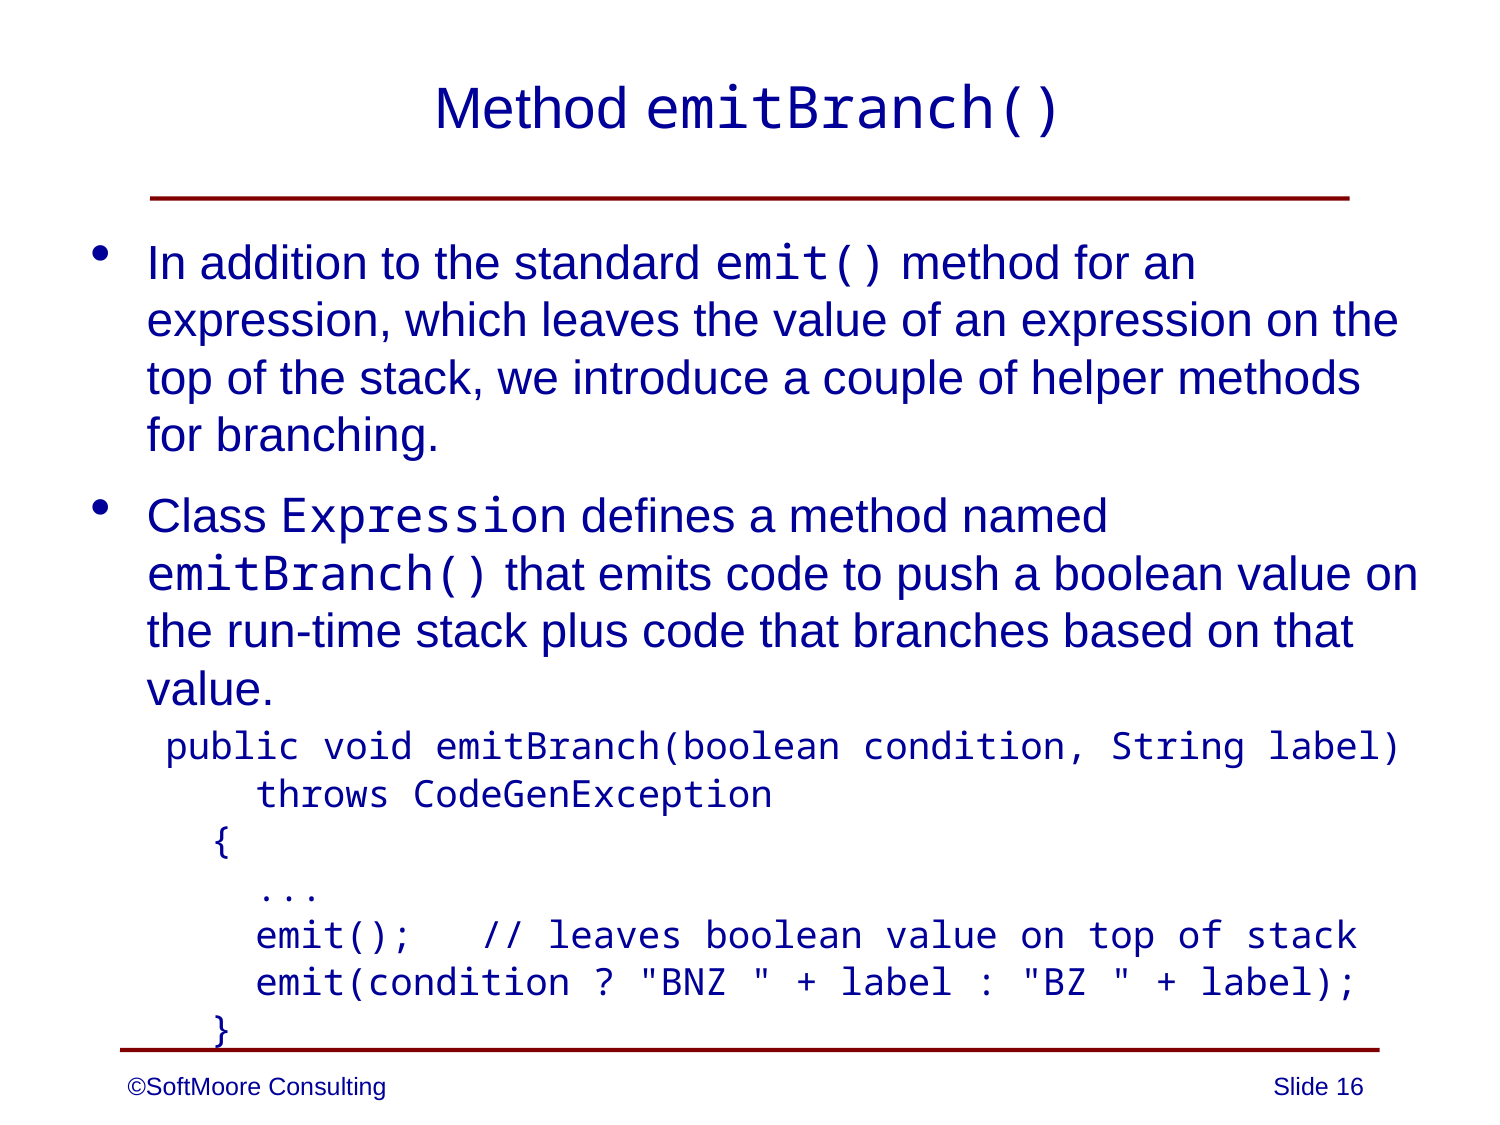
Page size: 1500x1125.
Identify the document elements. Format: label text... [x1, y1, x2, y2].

list In addition to the standard emit() method for an expression, which leaves the value of an expression on the top of the stack, we introduce a couple of helper methods for branching. Class Expression defines a method named emitBranch() that emits code to push a boolean value on the run-time stack plus code that branches based on that value. public void emitBranch(boolean condition, String label) throws CodeGenException { ... emit(); // leaves boolean value on top of stack emit(condition ? "BNZ " + label : "BZ " + label); } [74, 223, 1441, 1034]
slide_number Slide 16 [1078, 1061, 1380, 1109]
title Method emitBranch() [149, 22, 1350, 188]
footer ©SoftMoore Consulting [111, 1061, 563, 1109]
